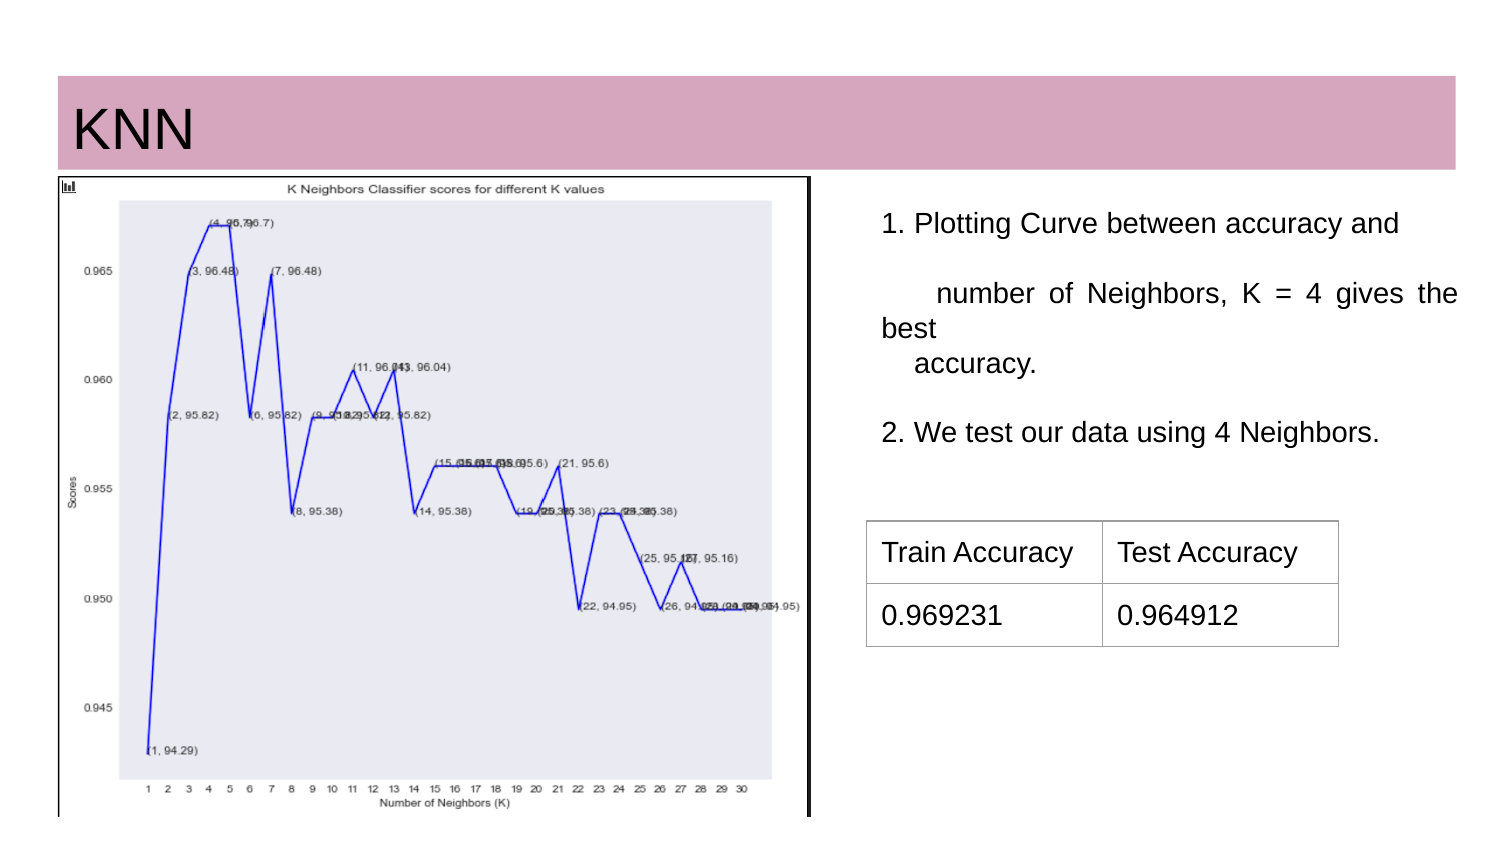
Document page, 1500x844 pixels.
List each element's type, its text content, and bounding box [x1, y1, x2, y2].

table_header Train Accuracy [867, 522, 1102, 583]
table_cell 0.964912 [1103, 584, 1338, 646]
picture [57, 176, 812, 817]
title KNN [57, 75, 1456, 170]
table_cell 0.969231 [867, 584, 1102, 646]
table_header Test Accuracy [1103, 522, 1338, 583]
text_box 1. Plotting Curve between accuracy and number of Neighbors, K = 4 gives the best accuracy. 2. We test our data using 4 Neighbors. [866, 189, 1475, 454]
